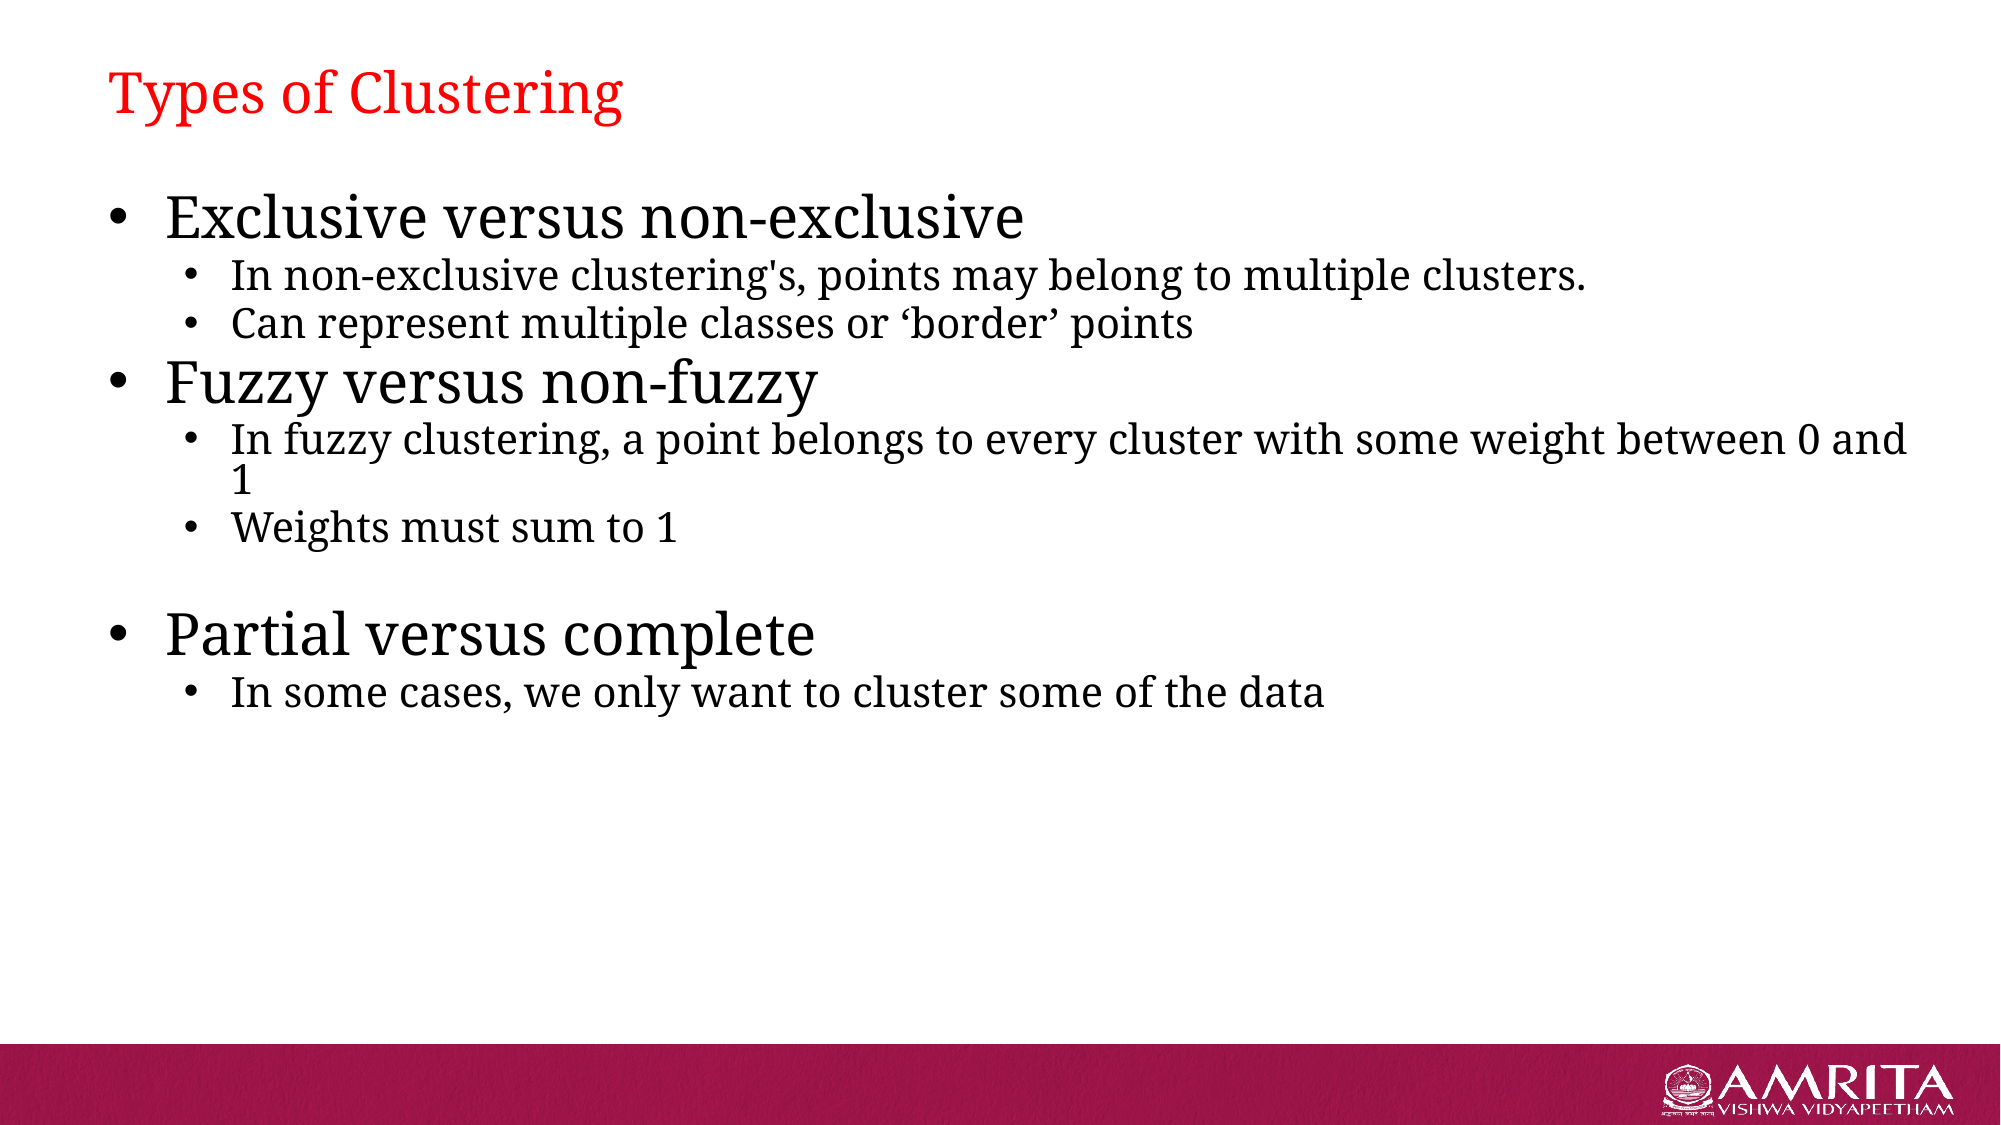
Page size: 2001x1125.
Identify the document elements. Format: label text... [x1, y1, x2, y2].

list Exclusive versus non-exclusive In non-exclusive clustering's, points may belong to multiple clusters. Can represent multiple classes or ‘border’ points Fuzzy versus non-fuzzy In fuzzy clustering, a point belongs to every cluster with some weight between 0 and 1 Weights must sum to 1 Partial versus complete In some cases, we only want to cluster some of the data [93, 186, 1933, 992]
title Types of Clustering [93, 57, 1933, 134]
picture [0, 1044, 2001, 1125]
